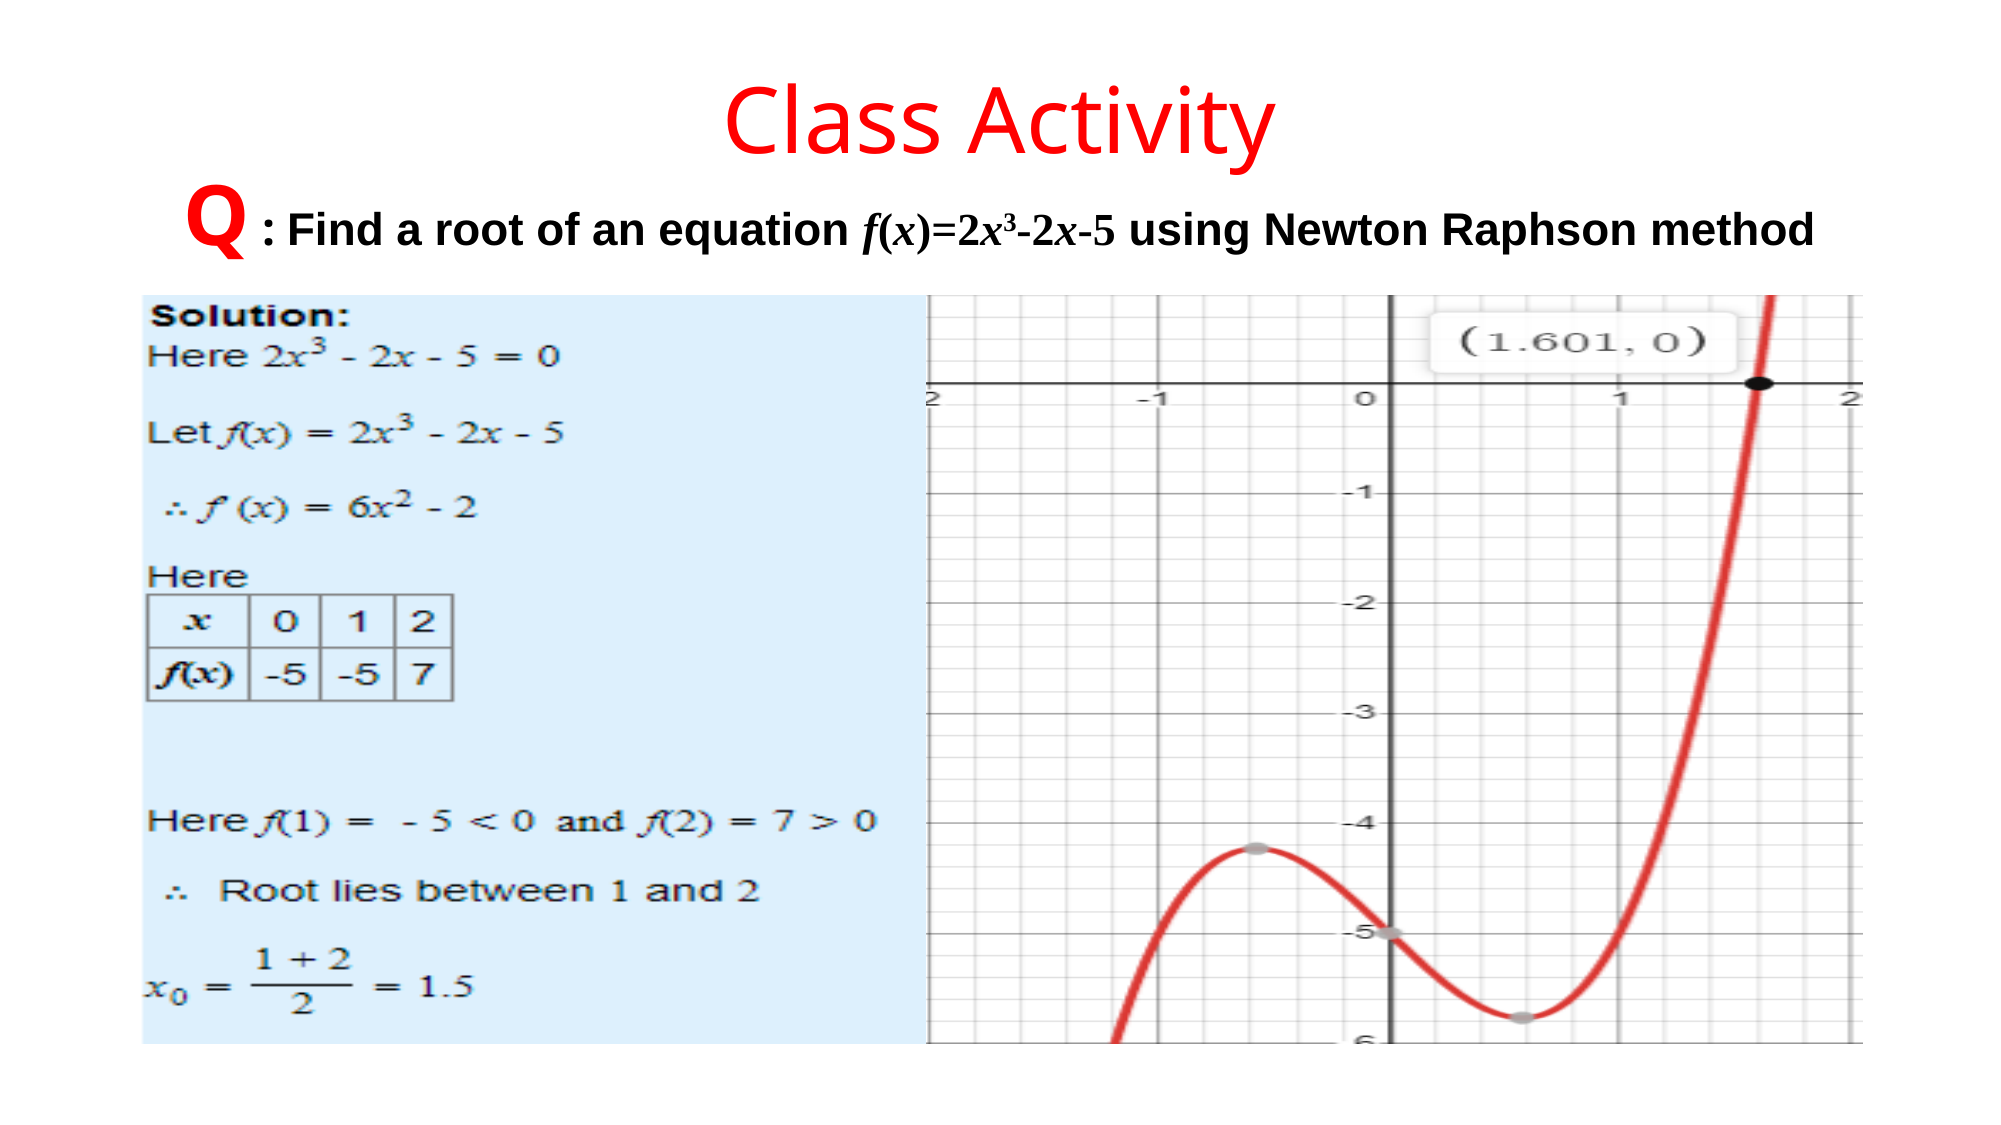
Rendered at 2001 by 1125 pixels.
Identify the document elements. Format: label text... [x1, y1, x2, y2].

title Class Activity Q : Find a root of an equation f(x)=2x3-2x-5 using Newton Raphson method [137, 59, 1863, 278]
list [137, 295, 926, 1044]
picture [926, 295, 1863, 1044]
